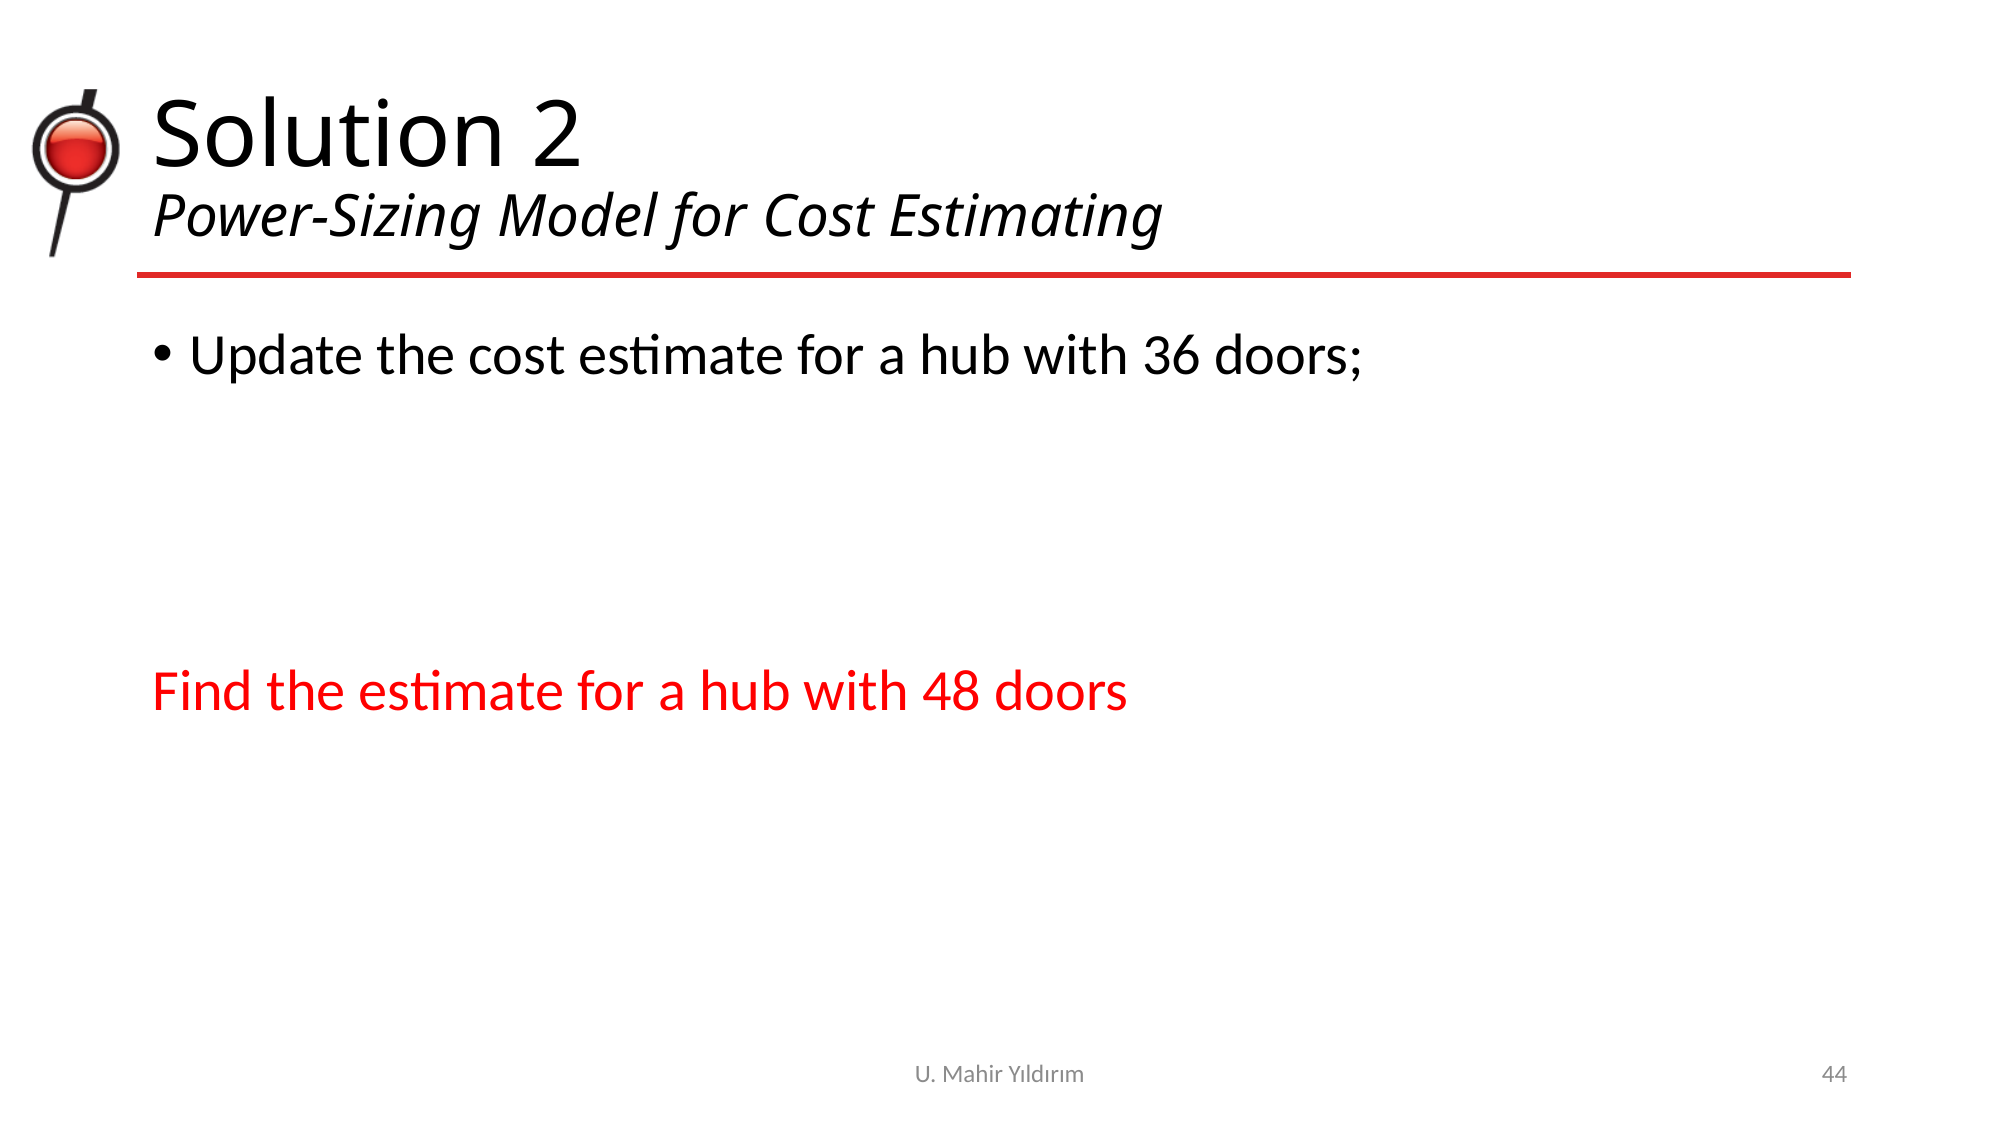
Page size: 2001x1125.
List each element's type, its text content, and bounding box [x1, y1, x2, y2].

picture [9, 69, 137, 268]
slide_number 44 [1412, 1042, 1863, 1103]
title Solution 2 Power-Sizing Model for Cost Estimating [137, 59, 1863, 278]
footer U. Mahir Yıldırım [662, 1042, 1338, 1103]
